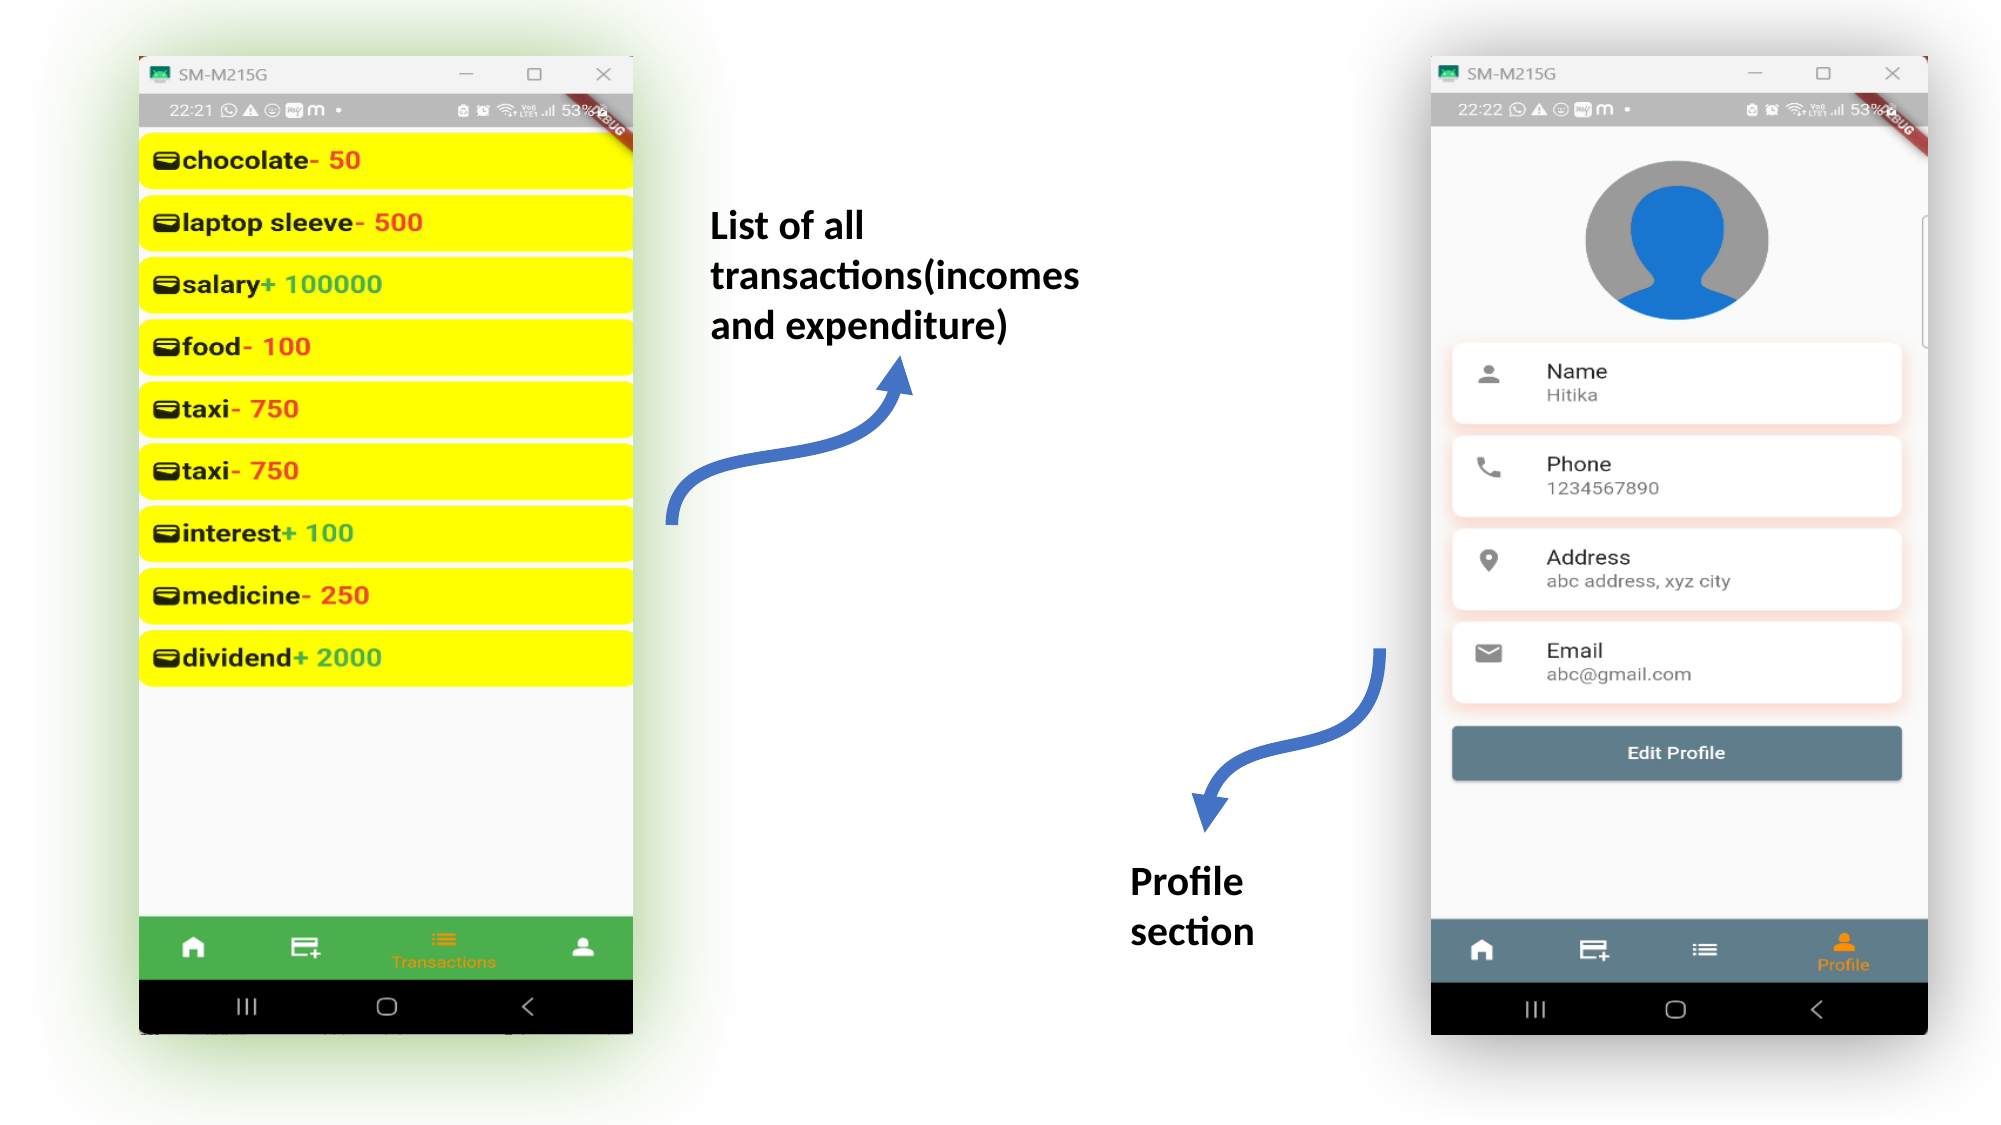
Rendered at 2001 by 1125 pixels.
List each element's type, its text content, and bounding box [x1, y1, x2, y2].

text_box List of all transactions(incomes and expenditure) [695, 190, 1105, 356]
picture [1431, 56, 1929, 1035]
text_box Profile section [1115, 846, 1380, 962]
picture [139, 56, 633, 1035]
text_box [671, 357, 901, 525]
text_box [1199, 652, 1385, 829]
